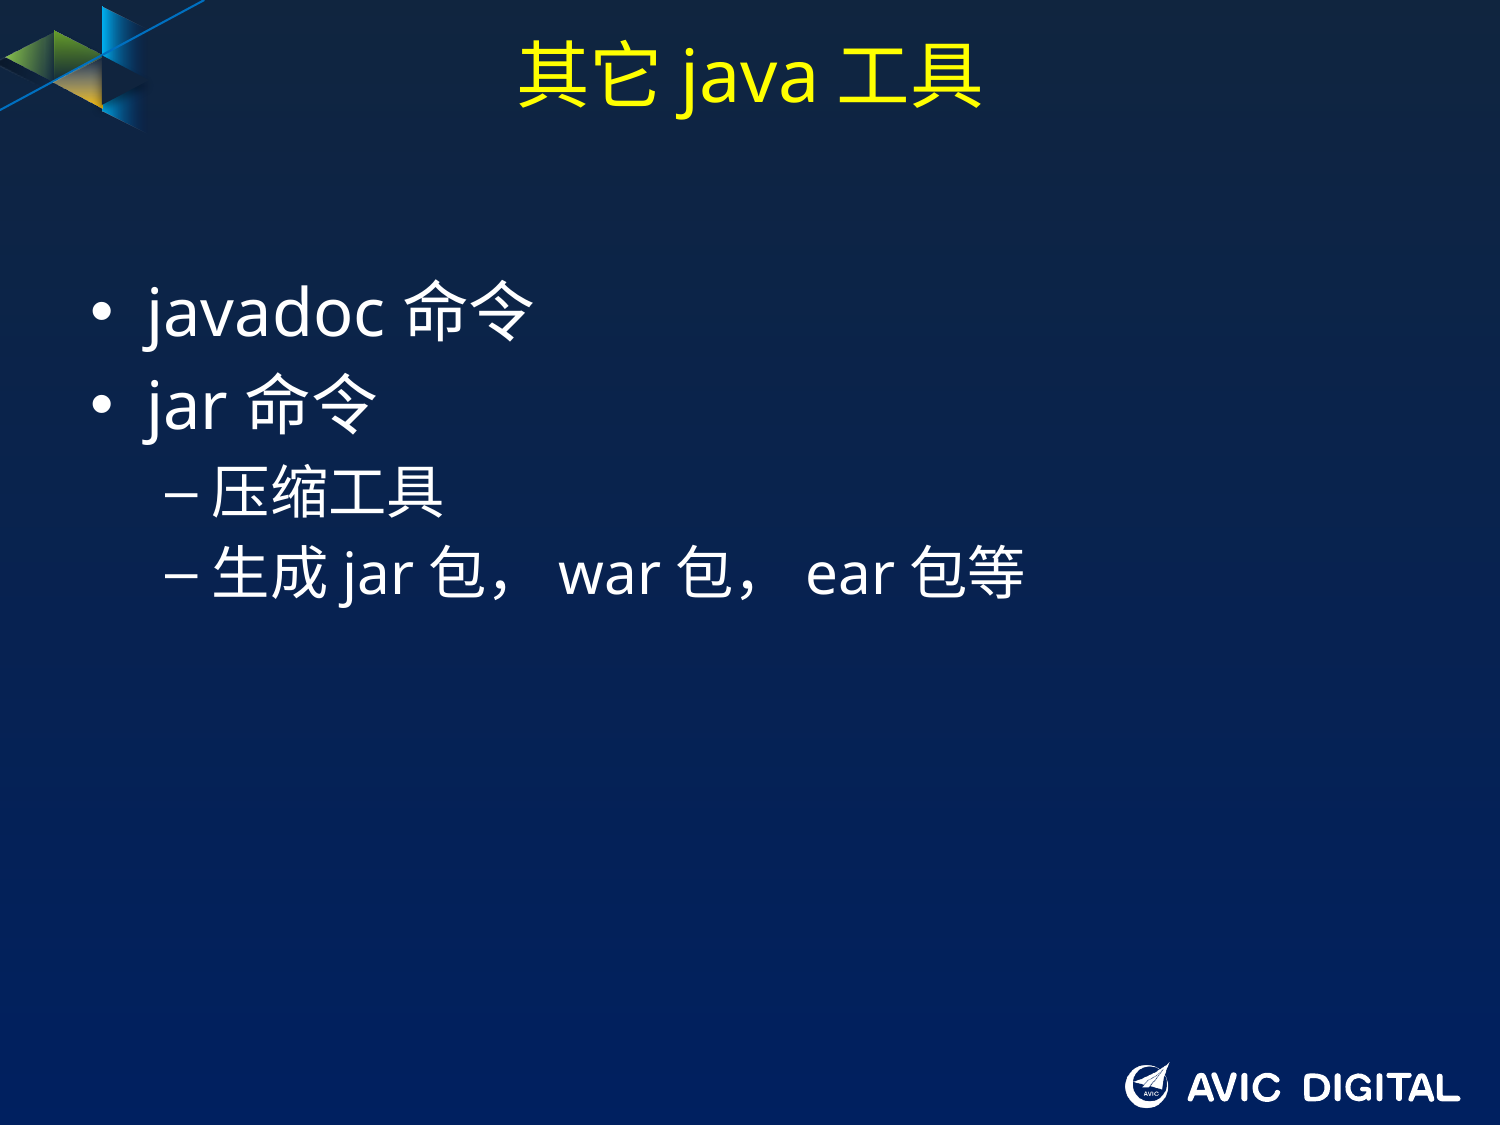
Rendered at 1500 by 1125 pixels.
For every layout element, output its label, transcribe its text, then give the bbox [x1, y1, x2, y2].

picture [1116, 1058, 1180, 1110]
title 其它java工具 [75, 21, 1425, 126]
list javadoc命令 jar命令 压缩工具 生成jar包，war包，ear包等 [75, 262, 1425, 1005]
